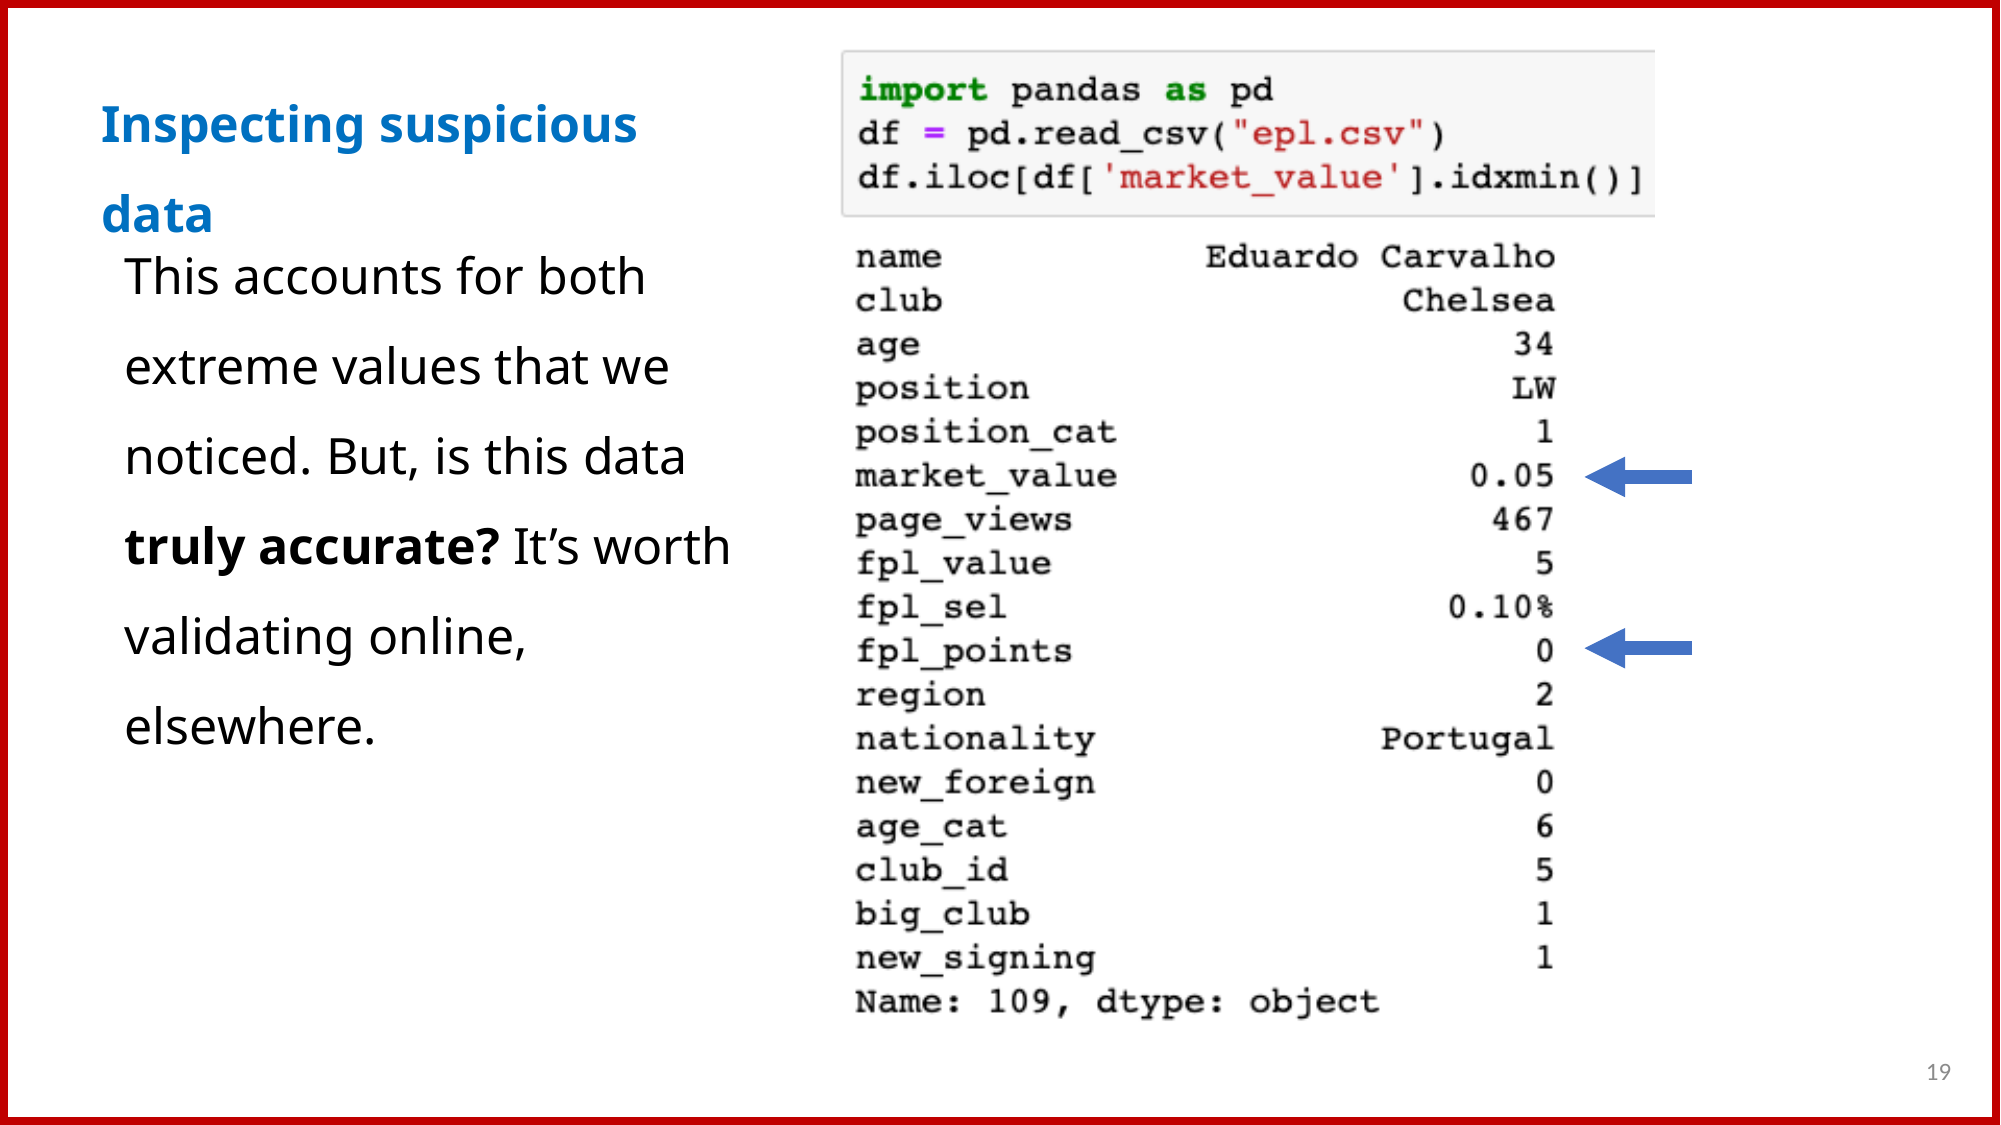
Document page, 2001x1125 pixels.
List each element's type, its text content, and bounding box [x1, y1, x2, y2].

slide_number 19 [1883, 1040, 1967, 1101]
text_box [0, 0, 2000, 1125]
text_box Inspecting suspicious data [86, 54, 779, 250]
text_box This accounts for both extreme values that we noticed. But, is this data truly accurate? It’s worth validating online, elsewhere. [109, 207, 802, 763]
picture [825, 34, 1655, 1044]
